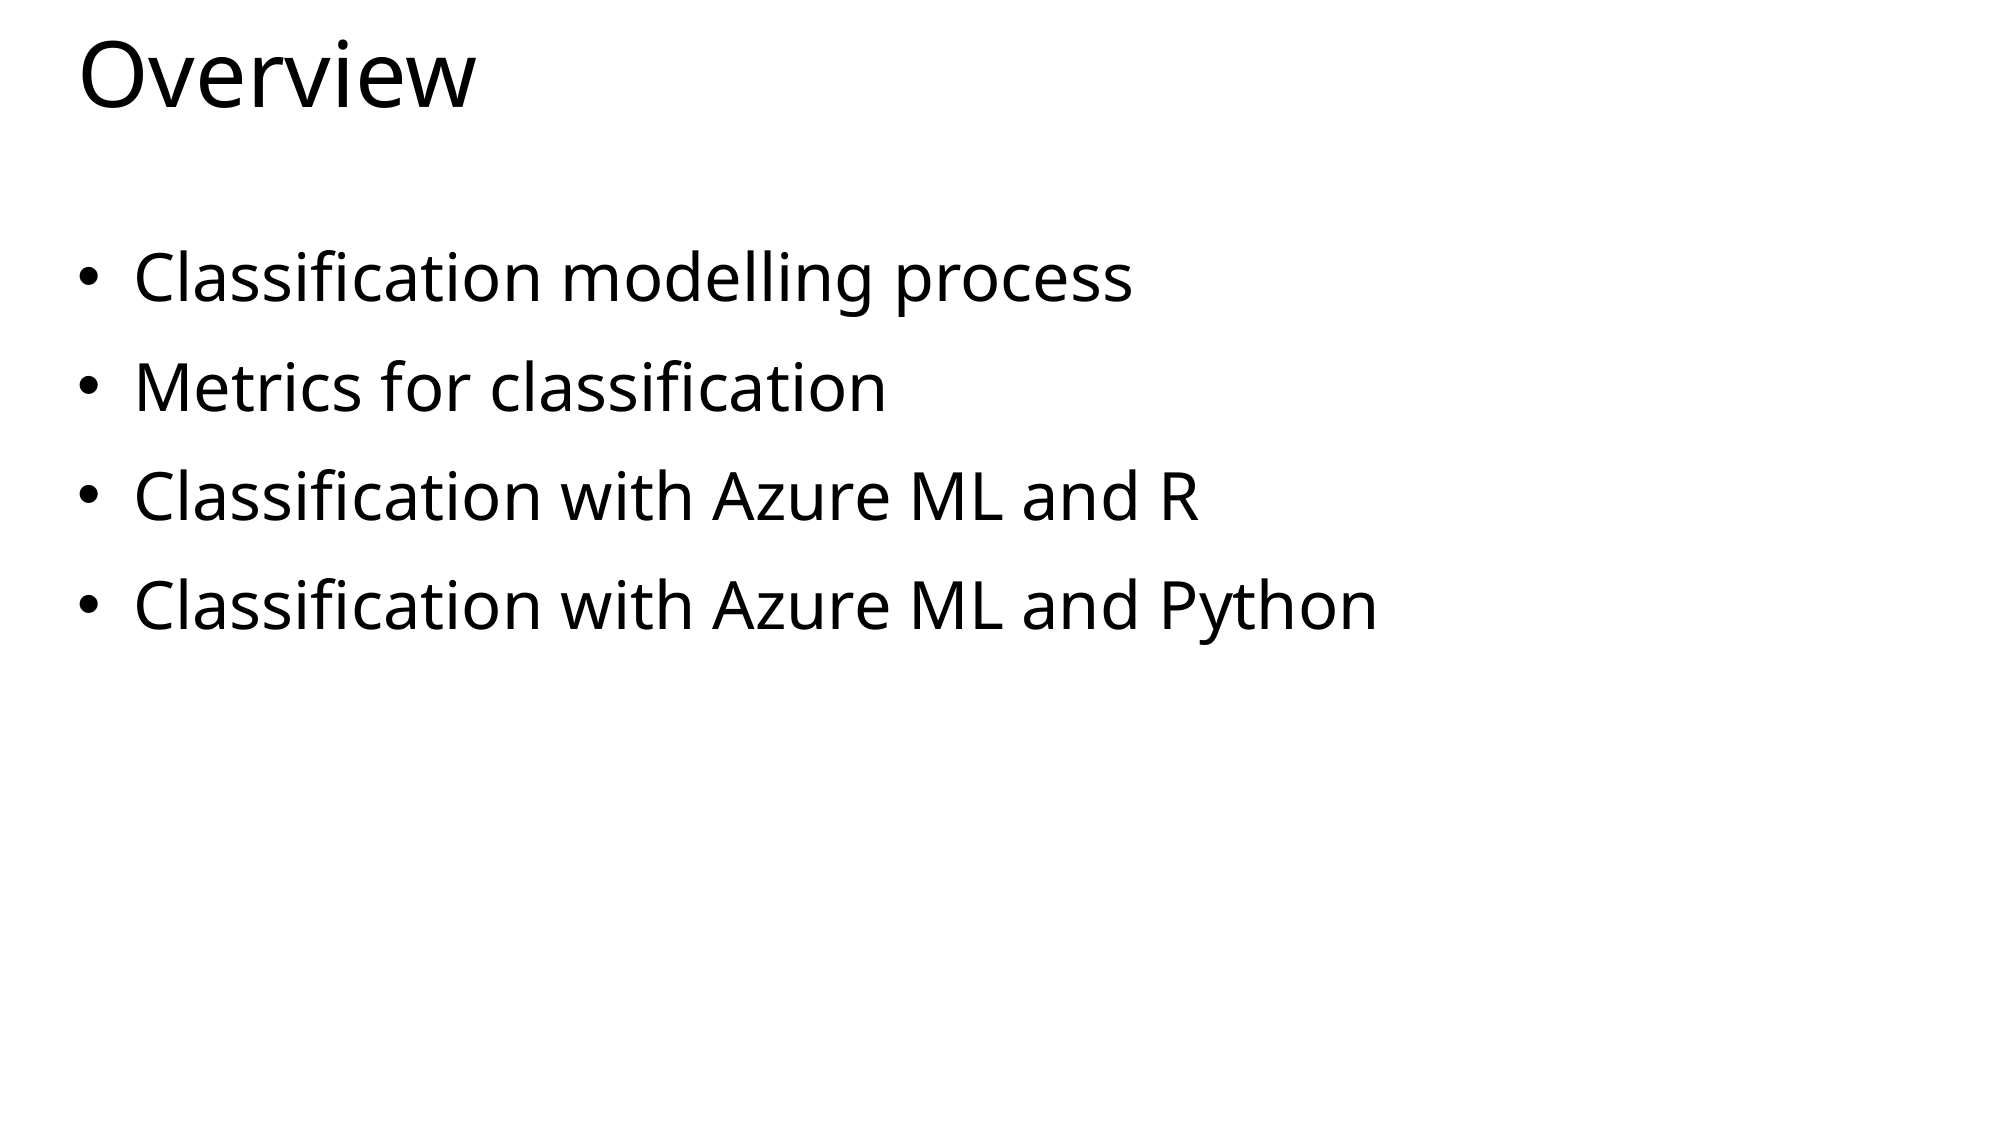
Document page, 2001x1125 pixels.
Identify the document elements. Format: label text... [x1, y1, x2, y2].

list Classification modelling process Metrics for classification Classification with Azure ML and R Classification with Azure ML and Python [62, 227, 1953, 1096]
title Overview [62, 29, 1953, 205]
